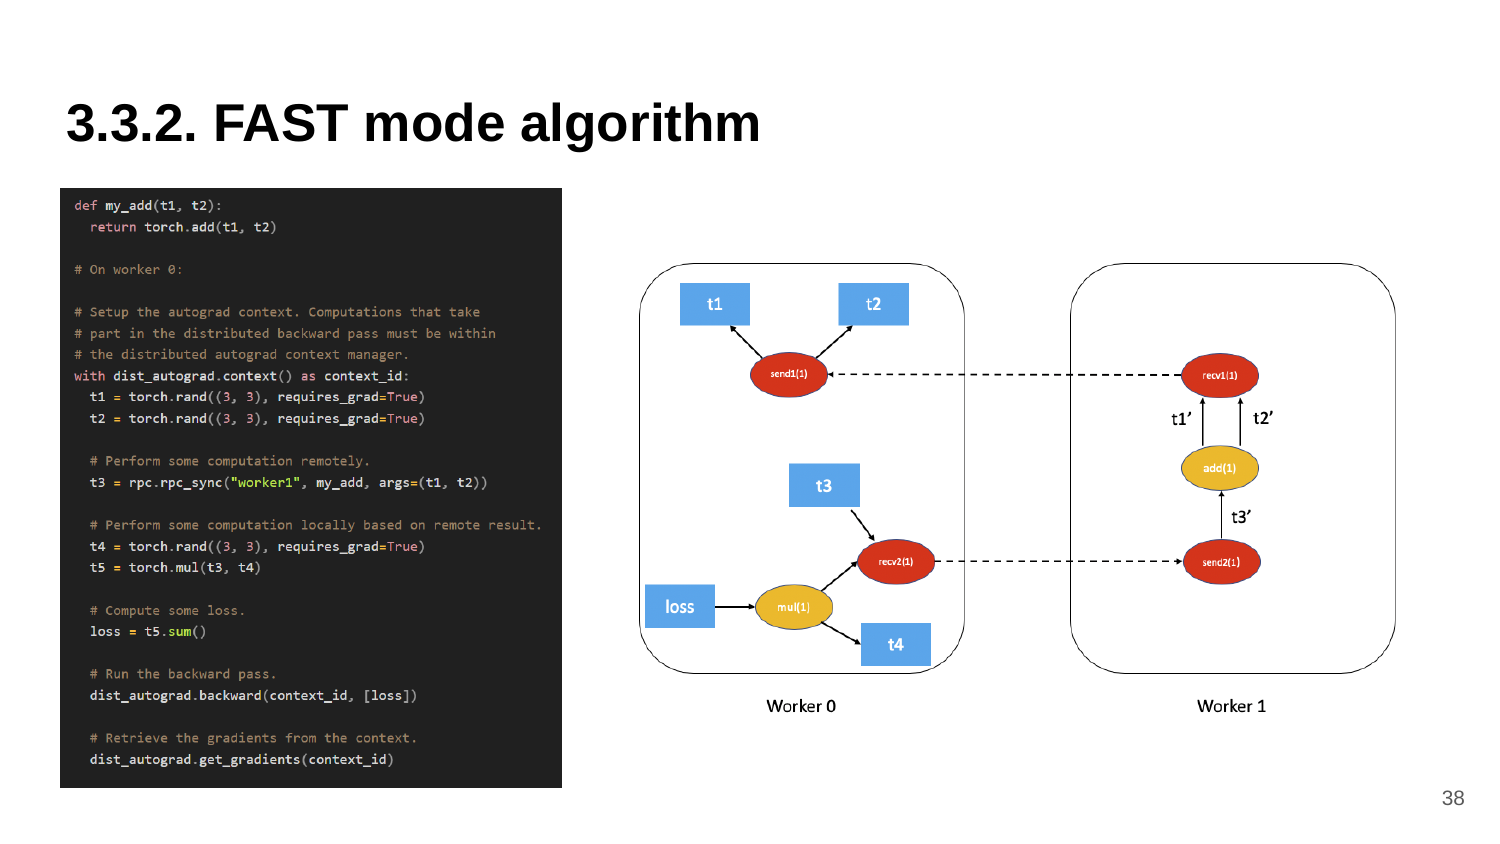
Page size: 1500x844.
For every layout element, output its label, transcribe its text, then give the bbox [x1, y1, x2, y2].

title 3.3.2. FAST mode algorithm [51, 72, 1449, 167]
picture [593, 235, 1461, 741]
picture [60, 188, 562, 788]
slide_number ‹#› [1389, 764, 1480, 830]
